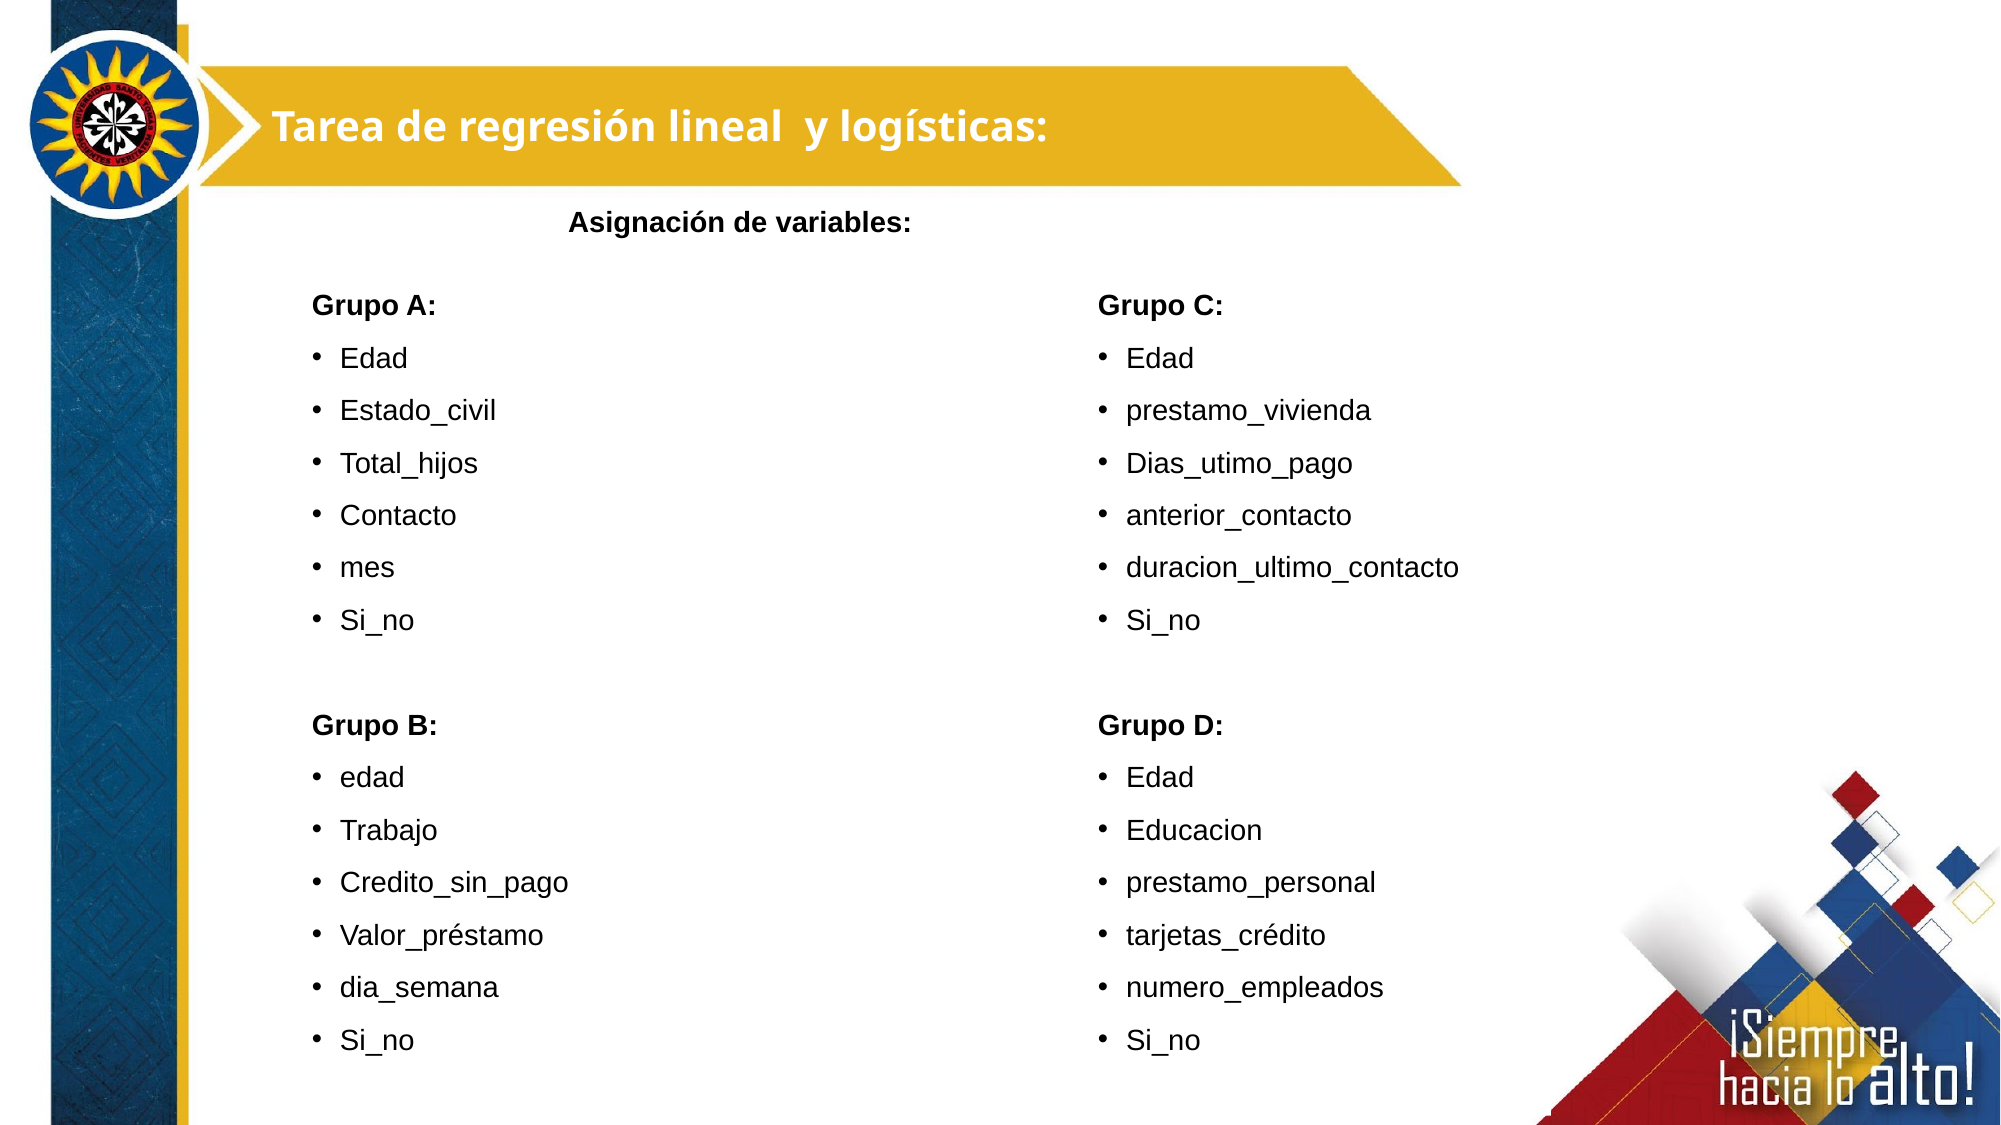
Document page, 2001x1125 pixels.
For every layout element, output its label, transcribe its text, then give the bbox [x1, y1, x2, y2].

text_box Grupo C: Edad prestamo_vivienda Dias_utimo_pago anterior_contacto duracion_ultimo_contacto Si_no Grupo D: Edad Educacion prestamo_personal tarjetas_crédito numero_empleados Si_no [1082, 261, 1551, 1116]
text_box Asignación de variables: [553, 178, 928, 246]
text_box Grupo A: Edad Estado_civil Total_hijos Contacto mes Si_no Grupo B: edad Trabajo Credito_sin_pago Valor_préstamo dia_semana Si_no [296, 261, 765, 1064]
picture [0, 0, 2001, 1125]
text_box Tarea de regresión lineal y logísticas: [256, 101, 1380, 157]
